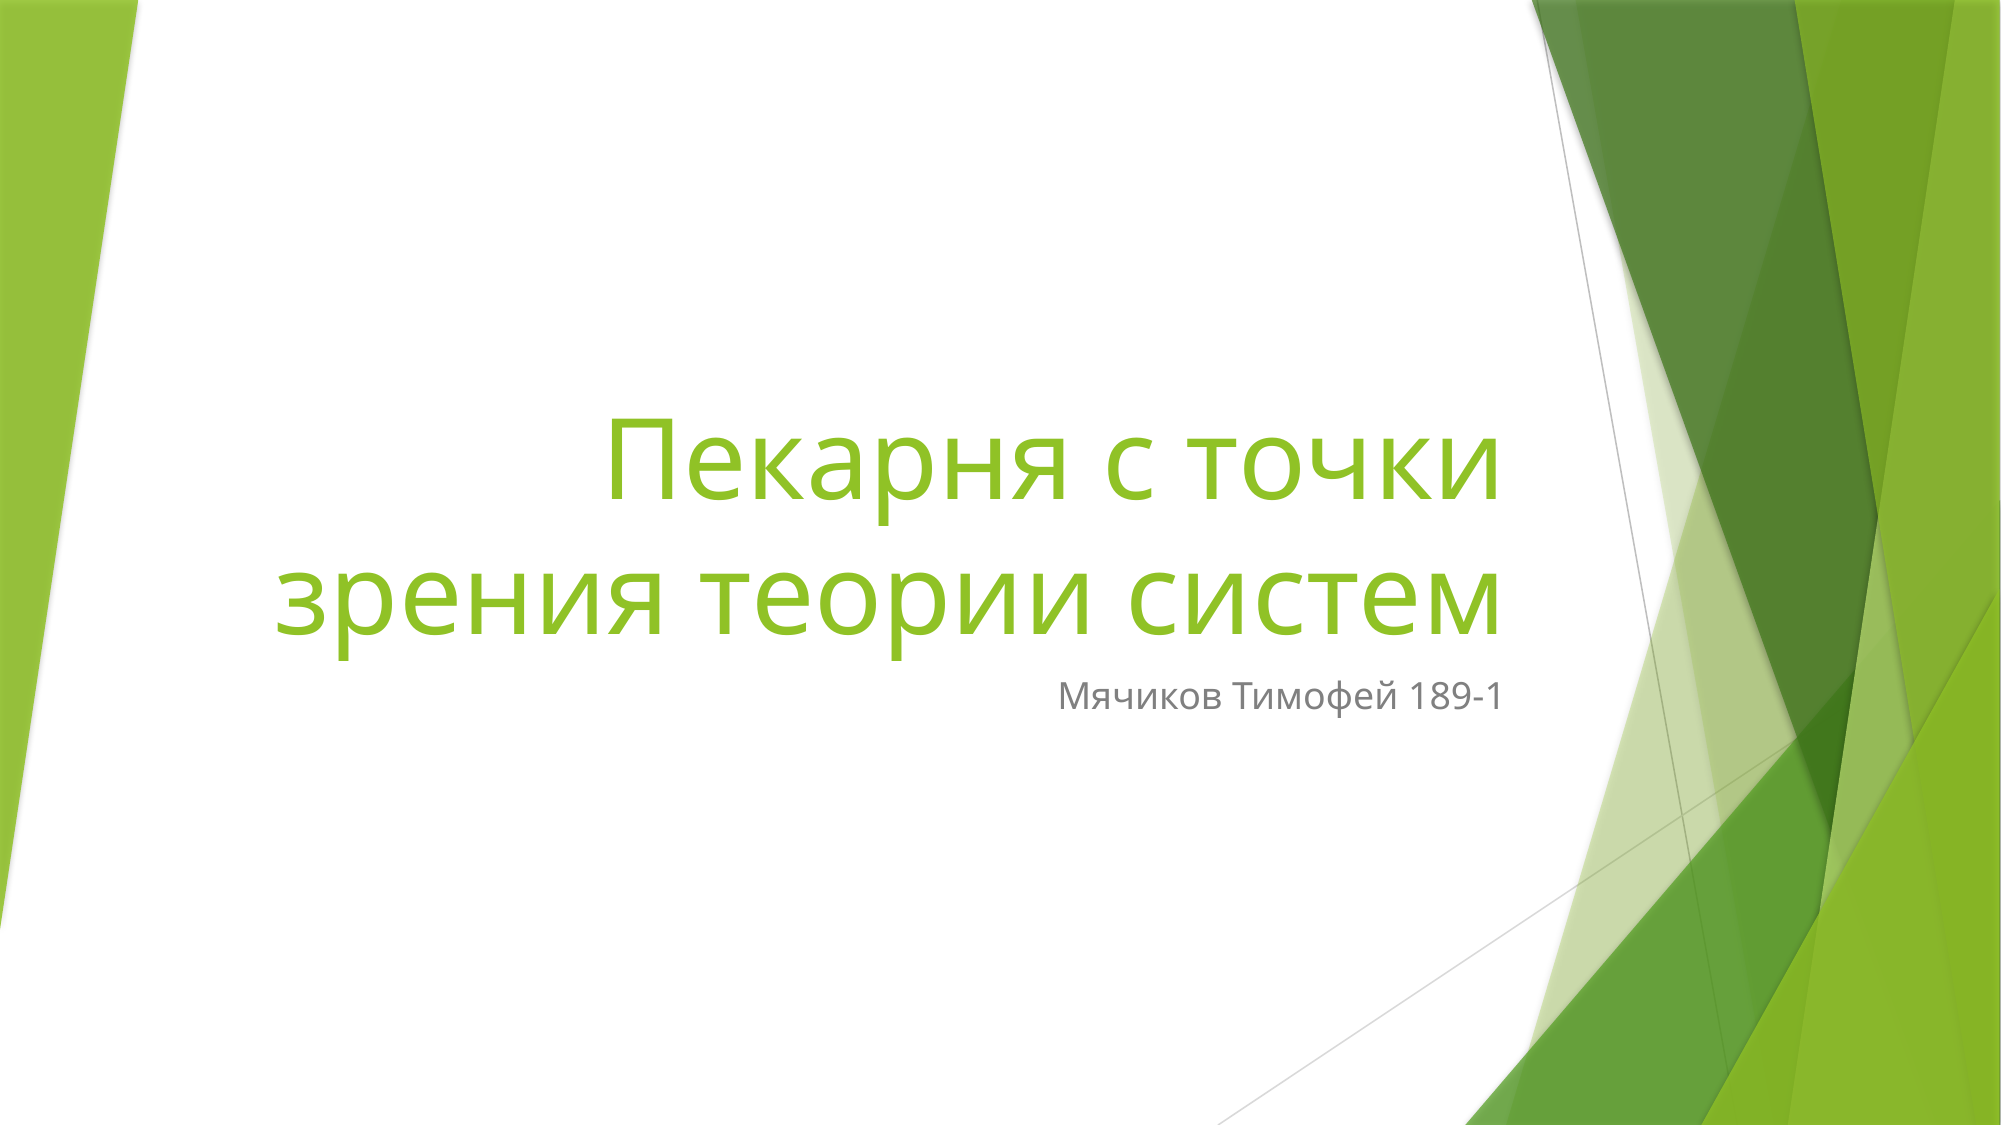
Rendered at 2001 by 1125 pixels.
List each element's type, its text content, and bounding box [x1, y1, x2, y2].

subtitle Мячиков Тимофей 189-1 [247, 664, 1522, 845]
title Пекарня с точки зрения теории систем [247, 394, 1522, 664]
